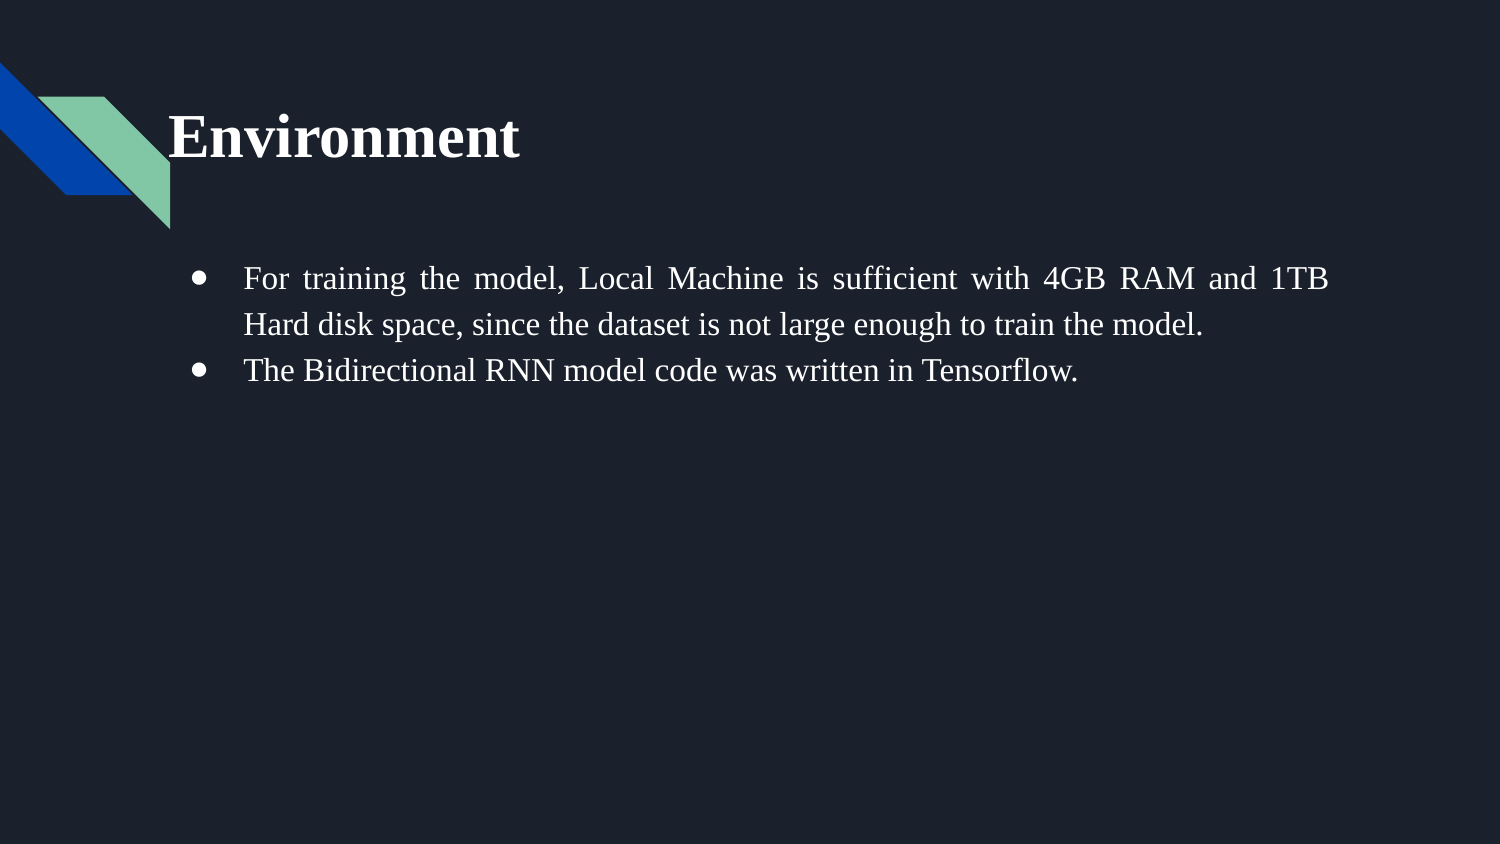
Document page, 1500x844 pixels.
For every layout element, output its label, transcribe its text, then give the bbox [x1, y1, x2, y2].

title Environment [153, 68, 1308, 178]
list For training the model, Local Machine is sufficient with 4GB RAM and 1TB Hard disk space, since the dataset is not large enough to train the model. The Bidirectional RNN model code was written in Tensorflow. [153, 235, 1347, 713]
